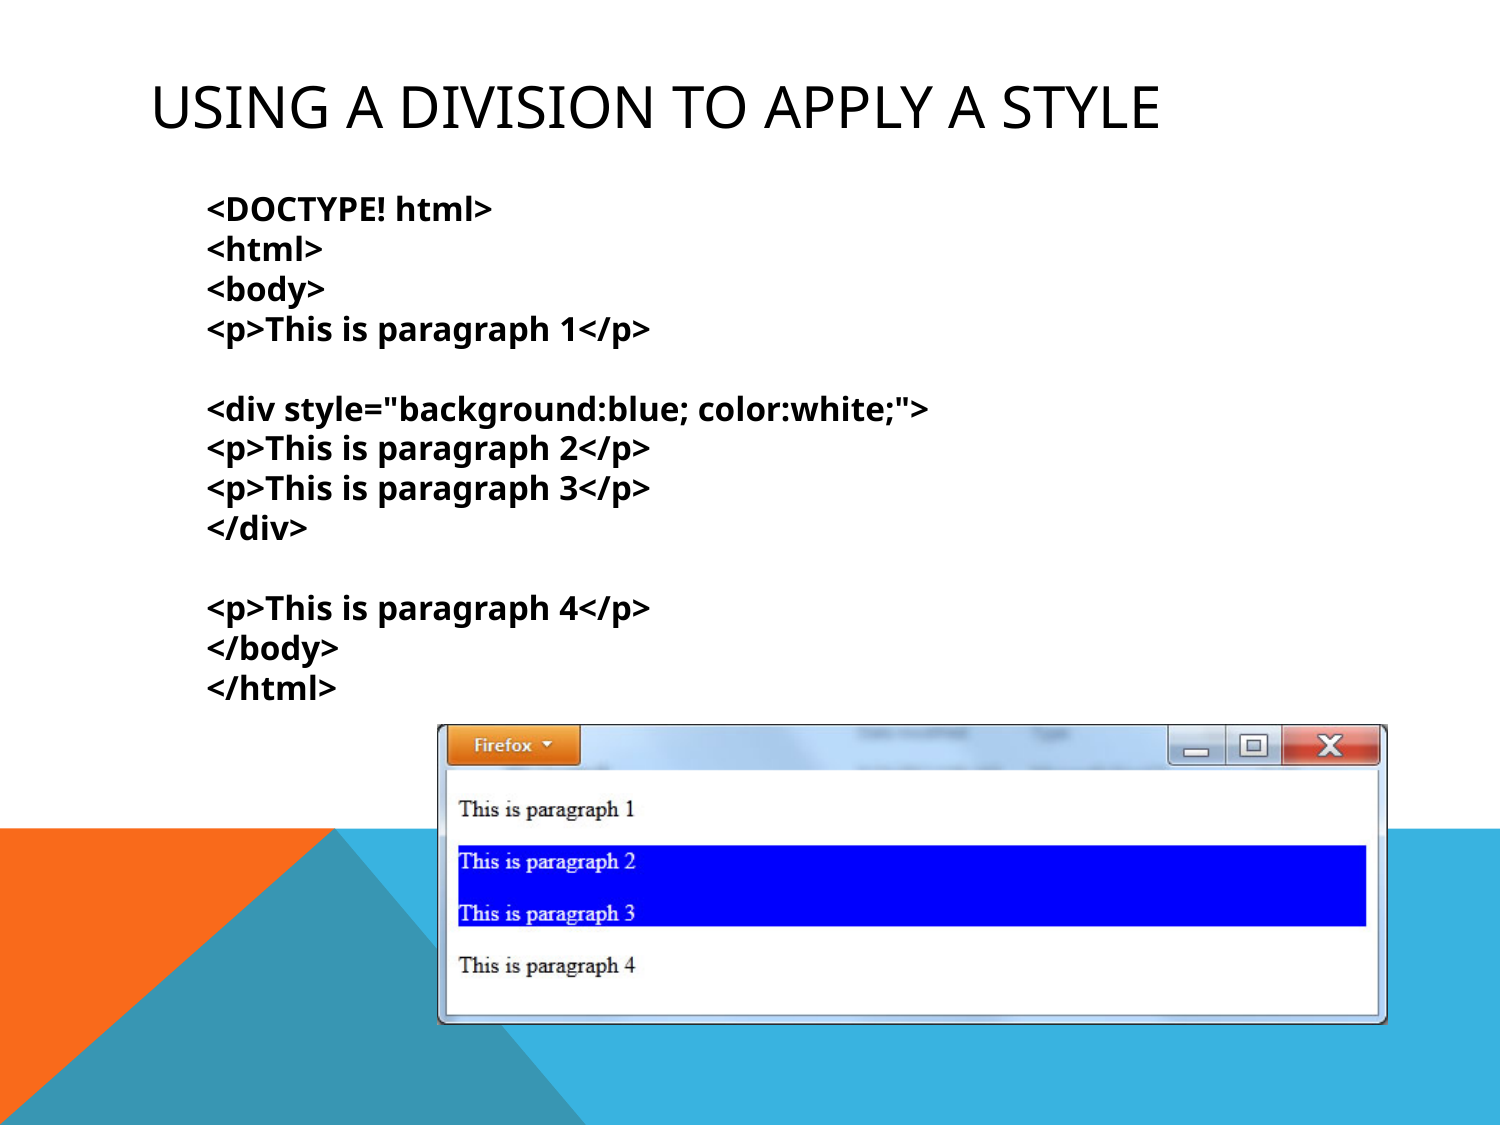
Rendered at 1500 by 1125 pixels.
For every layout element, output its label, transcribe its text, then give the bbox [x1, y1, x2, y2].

picture [437, 724, 1388, 1025]
title Using a division to apply a style [135, 60, 1369, 150]
list <DOCTYPE! html> <html> <body> <p>This is paragraph 1</p> <div style="background:blue; color:white;"> <p>This is paragraph 2</p> <p>This is paragraph 3</p> </div> <p>This is paragraph 4</p> </body> </html> [135, 180, 1369, 768]
